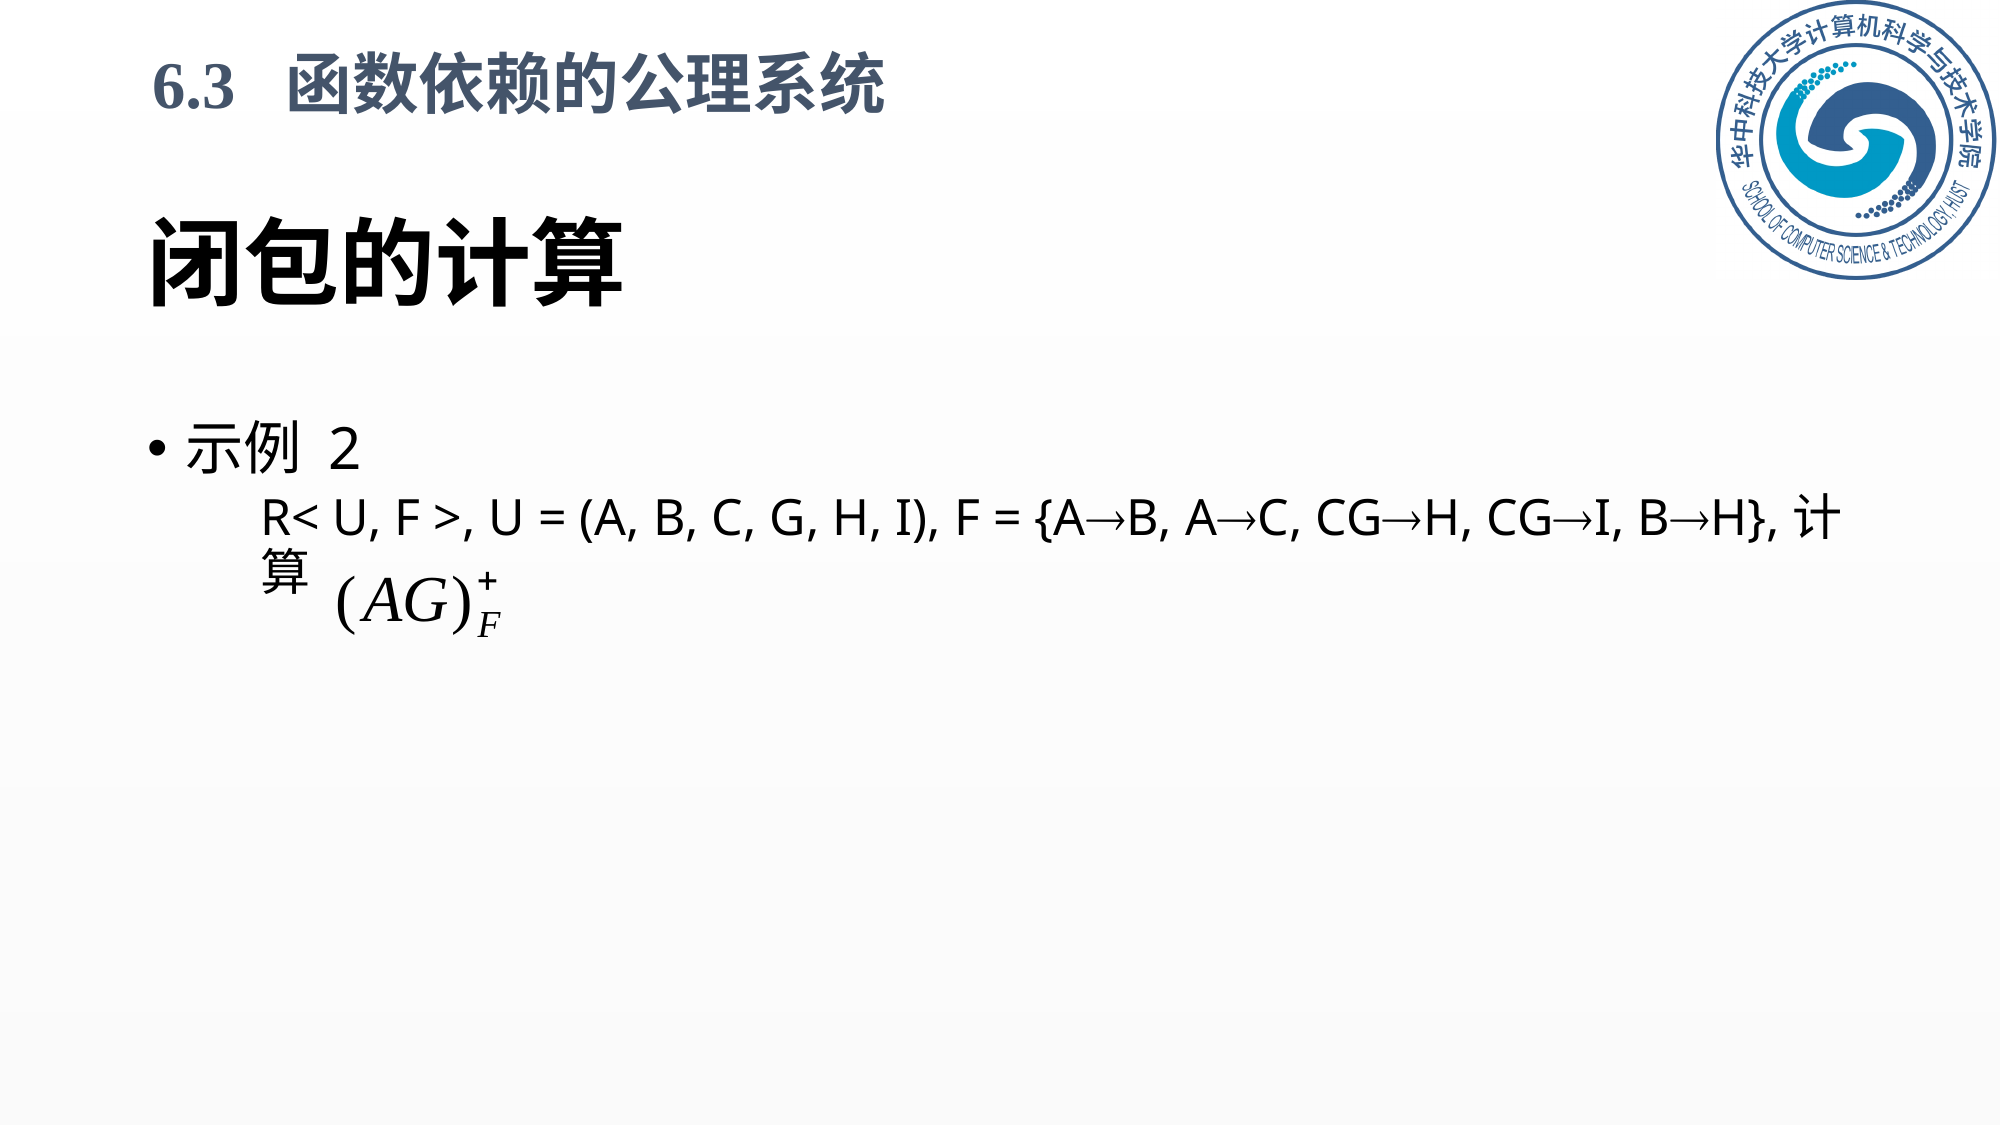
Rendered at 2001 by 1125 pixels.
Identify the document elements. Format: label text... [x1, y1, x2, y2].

picture [1716, 0, 1999, 280]
text_box 6.3 函数依赖的公理系统 [137, 37, 975, 126]
title 闭包的计算 [132, 172, 1858, 363]
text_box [326, 550, 515, 649]
list 示例 2 R< U, F >, U = (A, B, C, G, H, I), F = {AB, AC, CGH, CGI, BH},计算 [132, 411, 1858, 1035]
